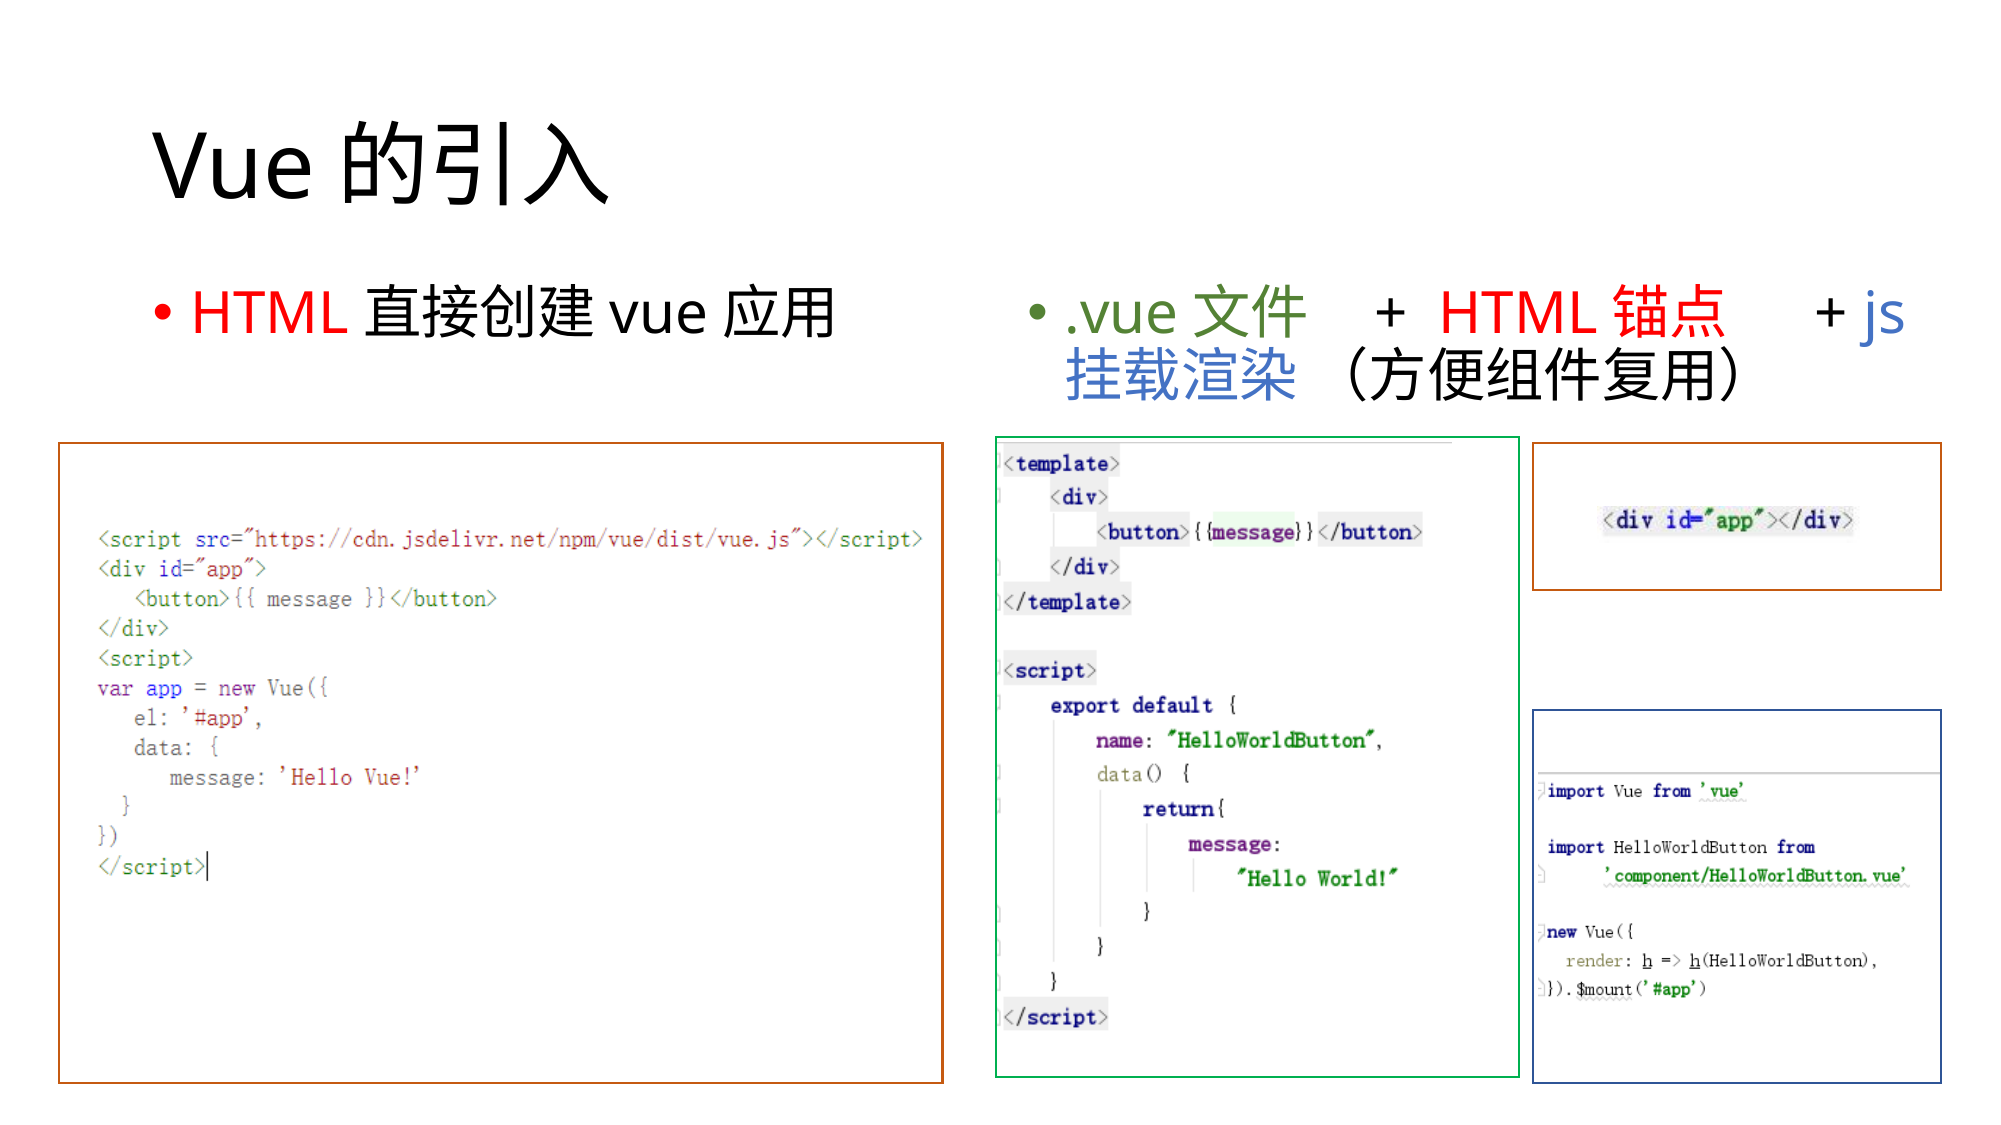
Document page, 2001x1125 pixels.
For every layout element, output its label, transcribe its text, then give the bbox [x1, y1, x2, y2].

picture [1538, 772, 1941, 1019]
text_box [1532, 709, 1942, 1084]
picture [1597, 506, 1863, 543]
text_box [995, 436, 1520, 1078]
picture [96, 521, 943, 896]
title Vue的引入 [137, 59, 1863, 278]
text_box .vue文件 + HTML锚点 + js挂载渲染 （方便组件复用） [1012, 275, 1967, 411]
picture [995, 442, 1452, 1048]
text_box HTML直接创建vue应用 [137, 275, 984, 411]
text_box [58, 442, 944, 1084]
text_box [1532, 442, 1942, 591]
